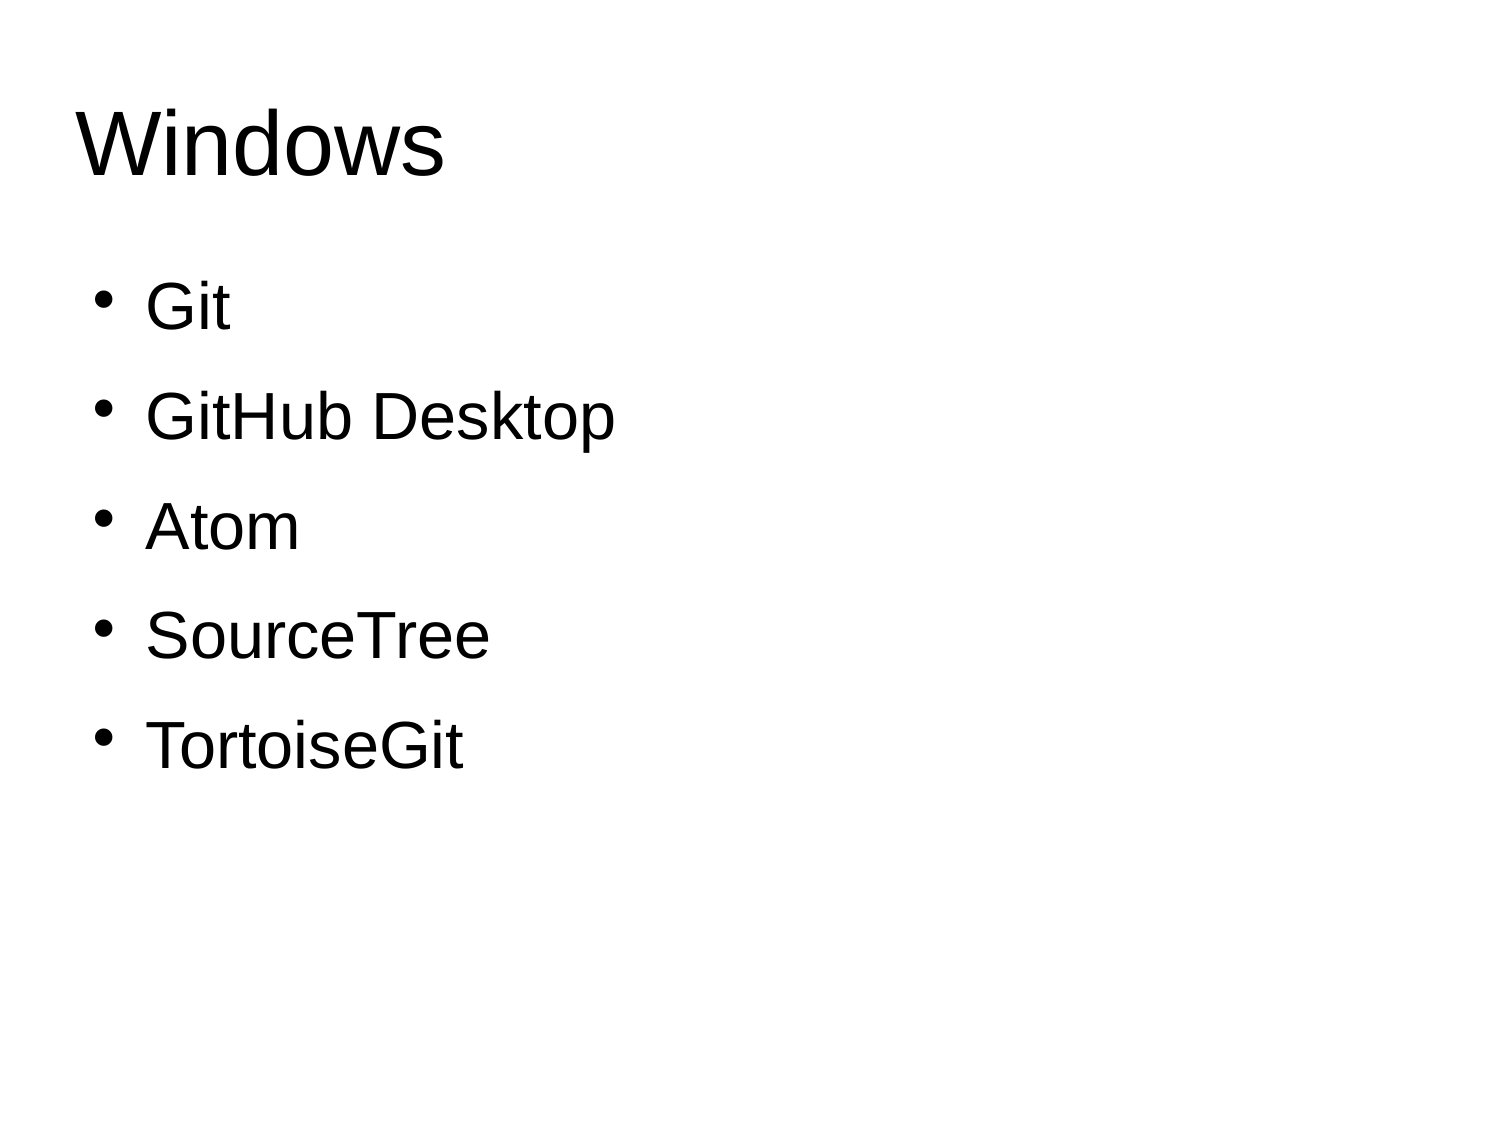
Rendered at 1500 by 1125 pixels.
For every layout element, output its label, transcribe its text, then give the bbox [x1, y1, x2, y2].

text_box Git GitHub Desktop Atom SourceTree TortoiseGit [75, 263, 1425, 916]
text_box Windows [75, 44, 1425, 233]
